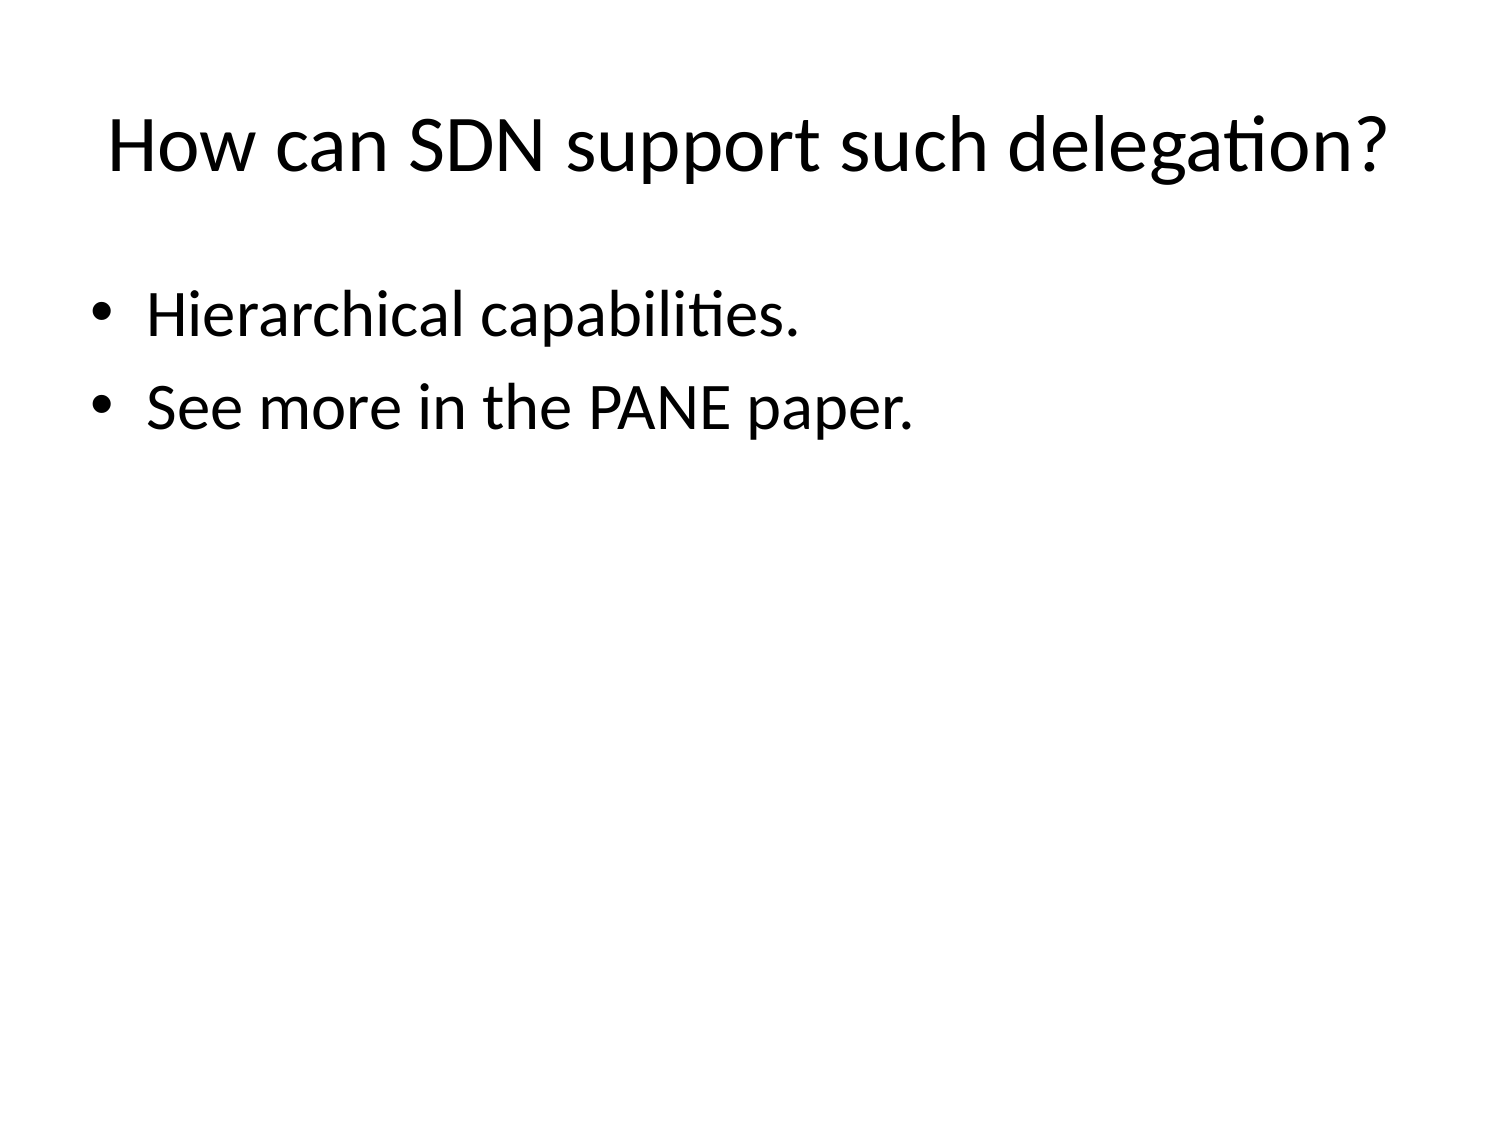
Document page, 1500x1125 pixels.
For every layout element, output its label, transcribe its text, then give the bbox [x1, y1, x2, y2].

list Hierarchical capabilities. See more in the PANE paper. [75, 262, 1425, 1005]
title How can SDN support such delegation? [75, 45, 1425, 233]
